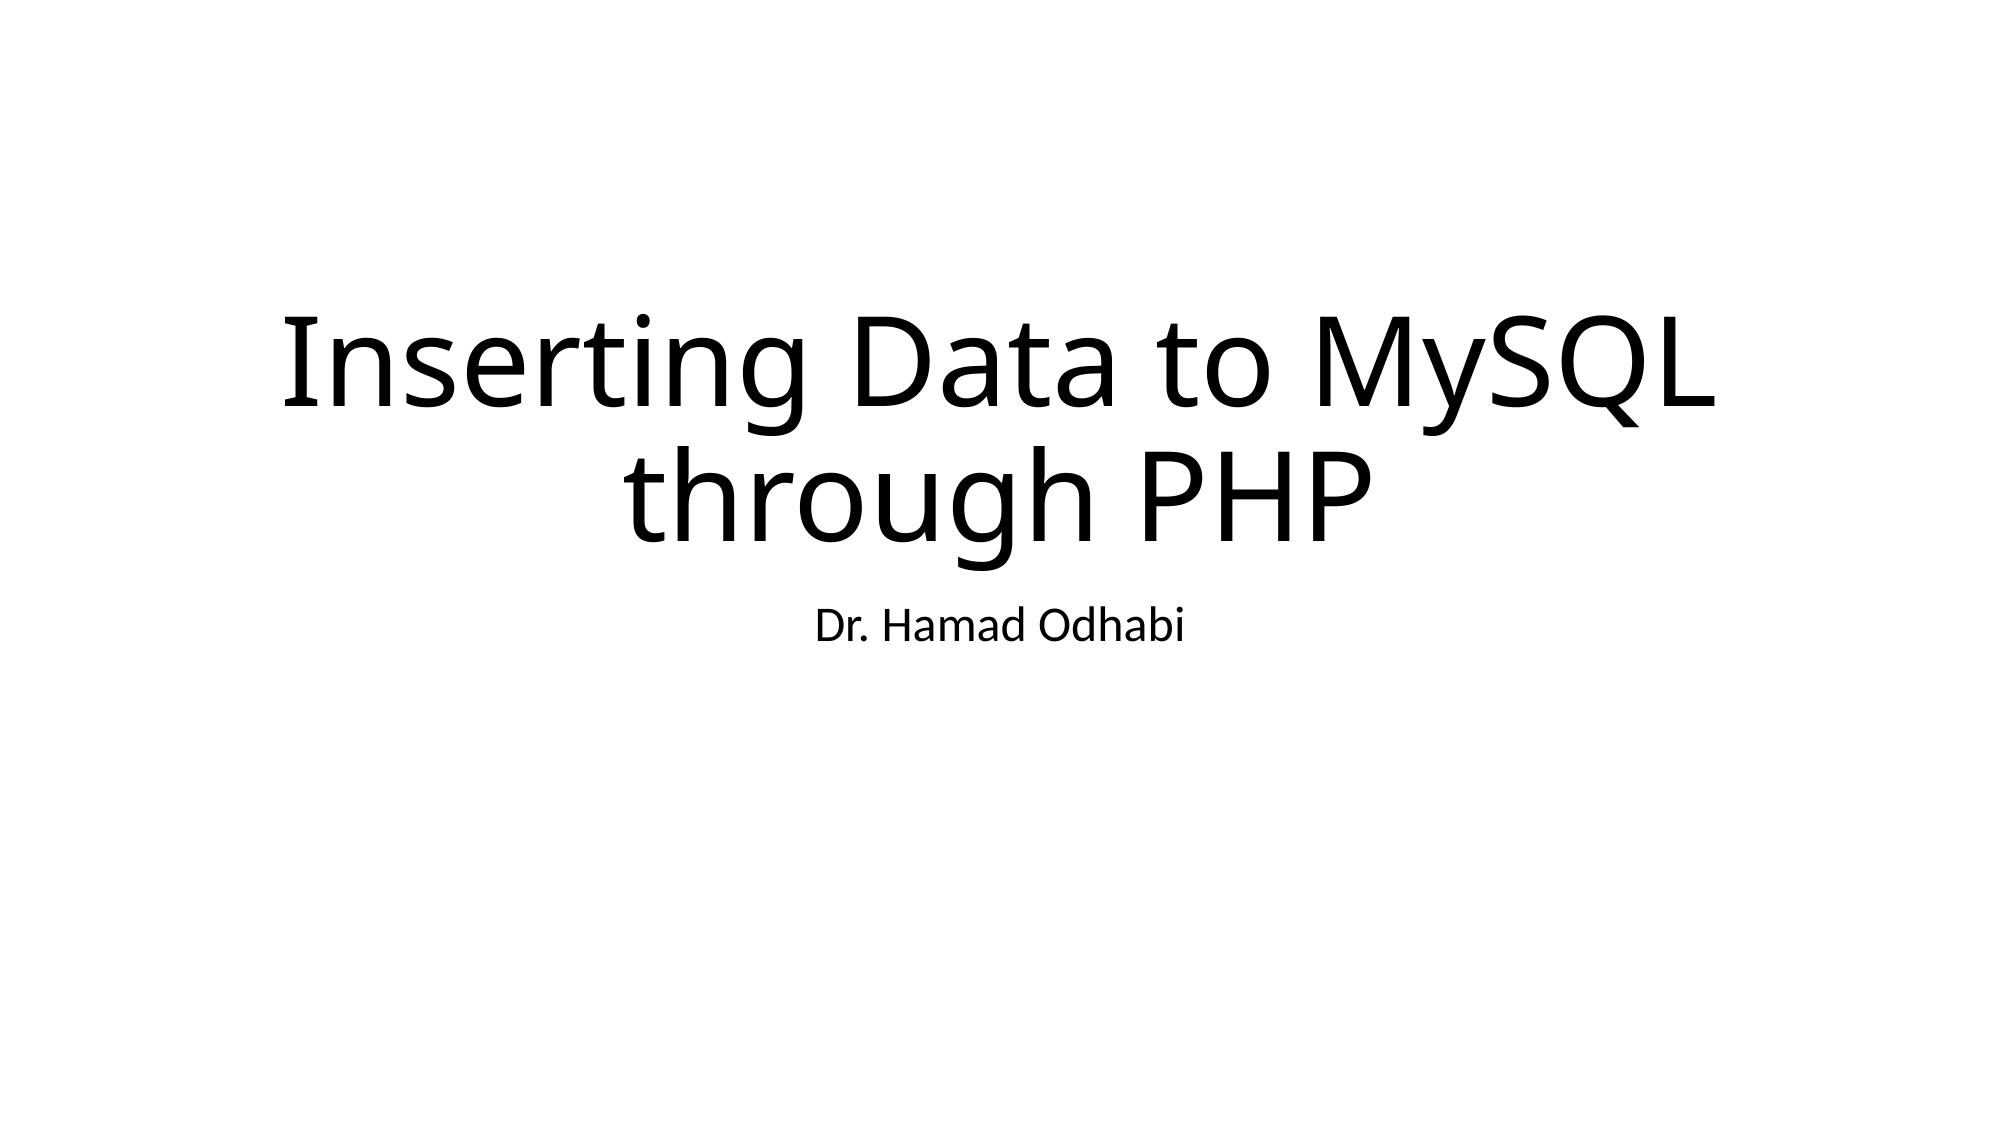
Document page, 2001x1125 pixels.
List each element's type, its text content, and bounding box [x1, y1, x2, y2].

subtitle Dr. Hamad Odhabi [249, 590, 1750, 863]
title Inserting Data to MySQL through PHP [249, 184, 1750, 576]
